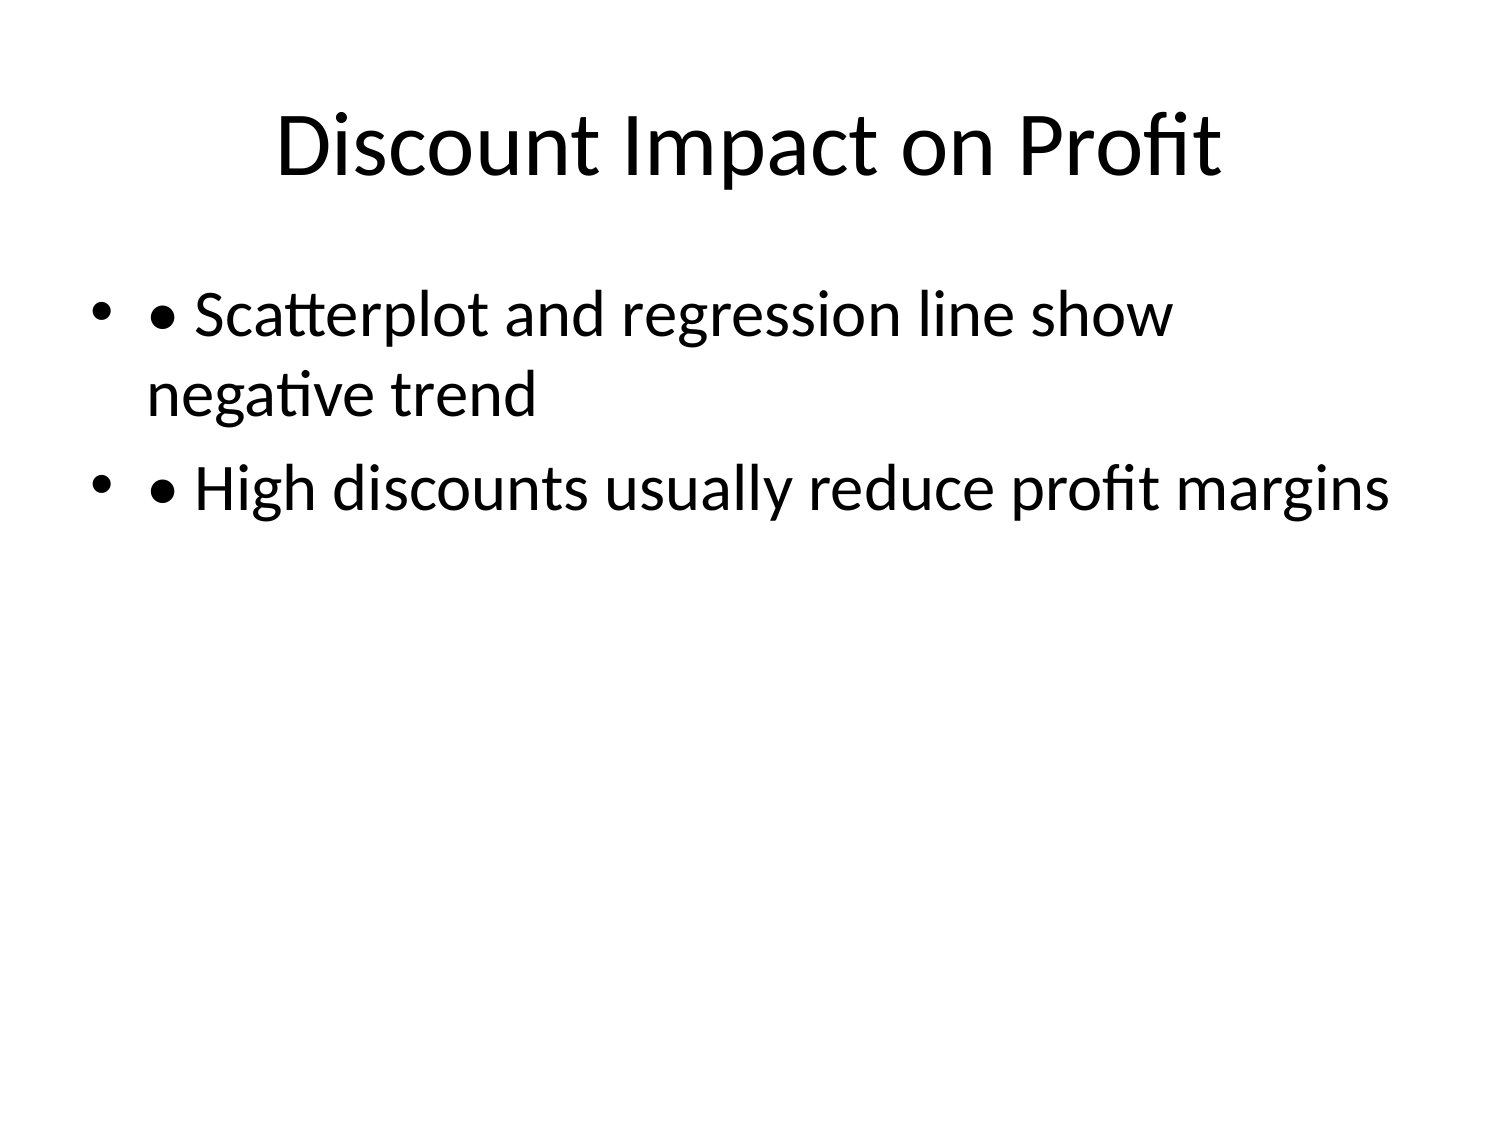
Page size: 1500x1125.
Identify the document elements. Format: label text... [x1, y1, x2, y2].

list • Scatterplot and regression line show negative trend • High discounts usually reduce profit margins [75, 262, 1425, 1005]
title Discount Impact on Profit [75, 45, 1425, 233]
